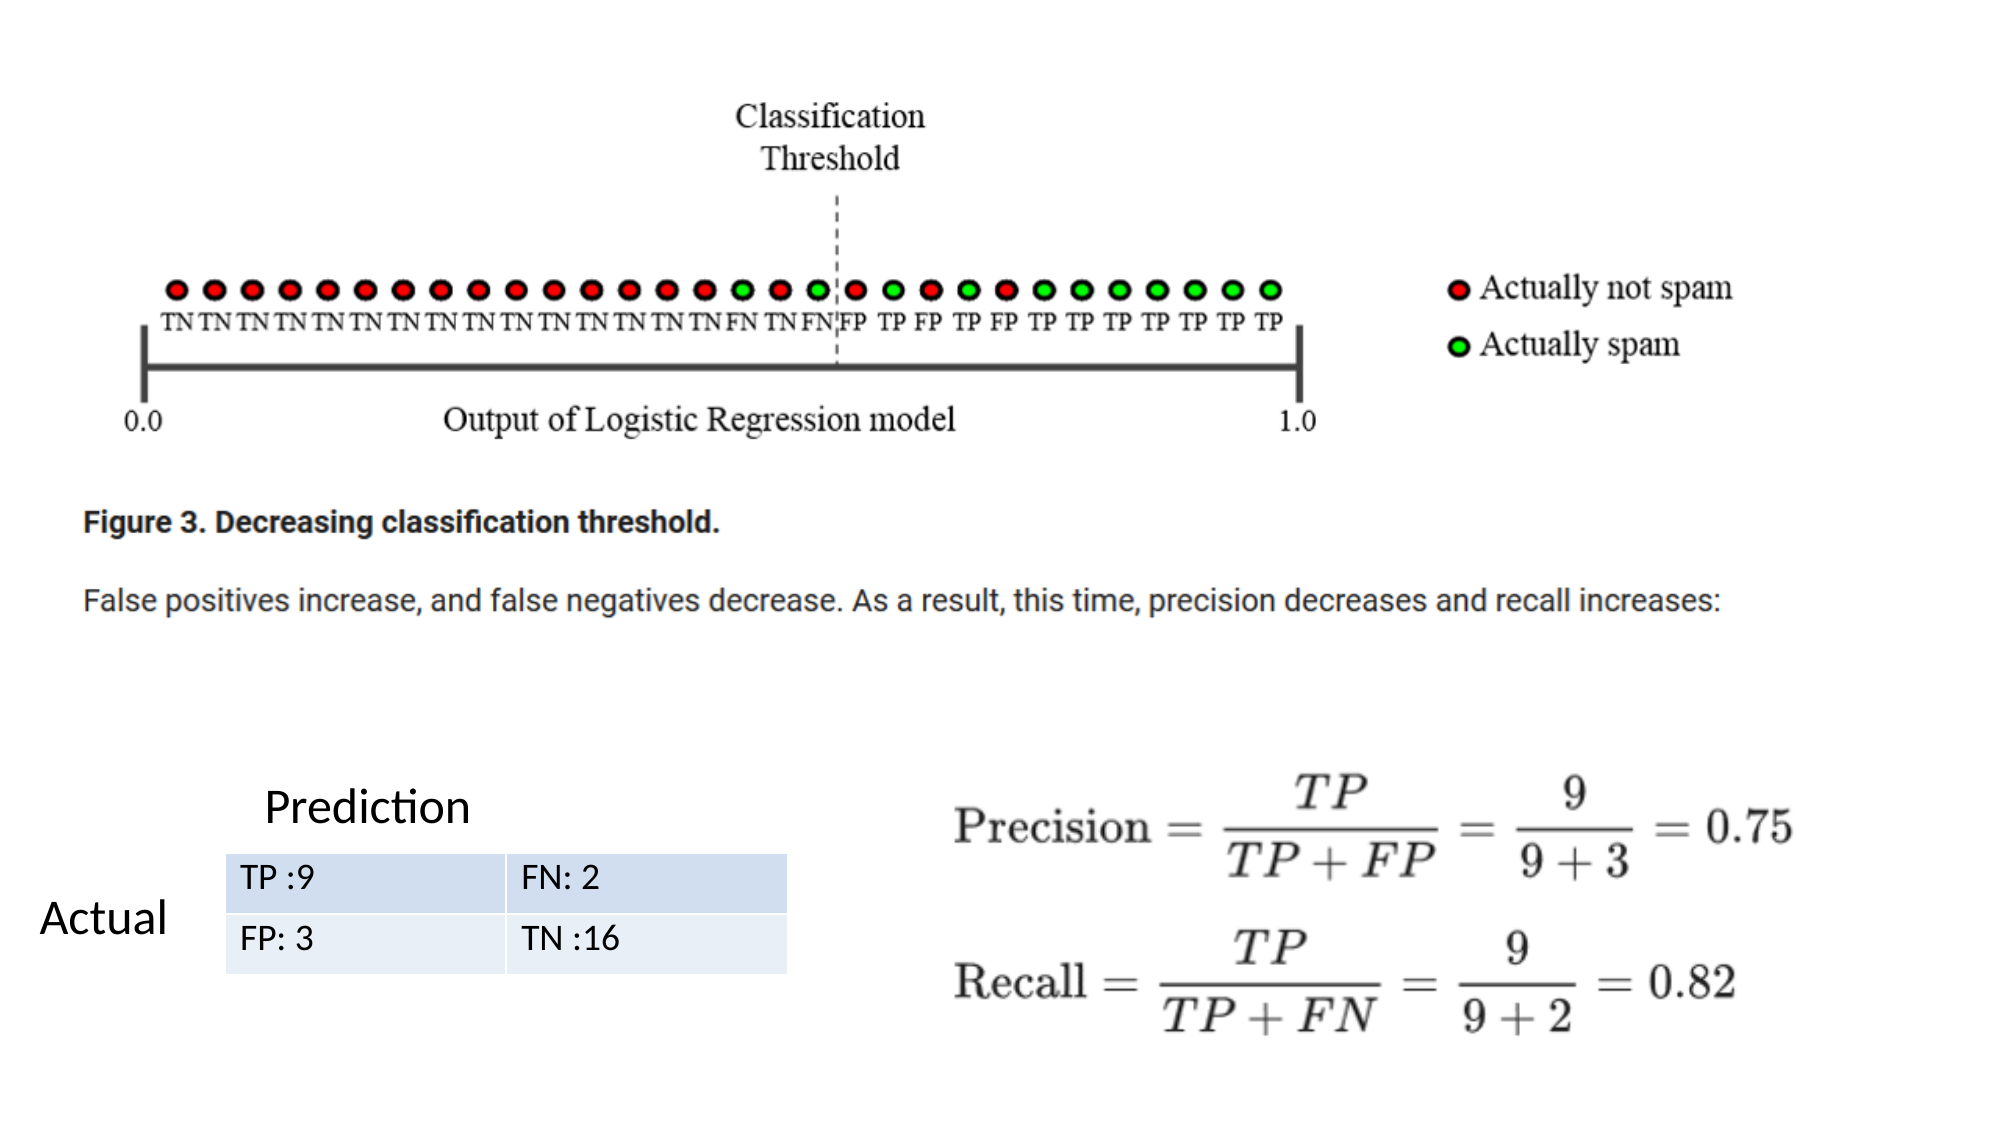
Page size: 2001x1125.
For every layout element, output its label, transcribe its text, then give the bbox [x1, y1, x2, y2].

table_cell TN :16 [507, 915, 787, 974]
text_box Actual [24, 877, 217, 953]
picture [62, 87, 1763, 638]
text_box Prediction [249, 765, 613, 841]
picture [937, 760, 1858, 1042]
table_header FN: 2 [507, 854, 787, 913]
table_cell FP: 3 [226, 915, 505, 974]
table_header TP :9 [226, 854, 505, 913]
